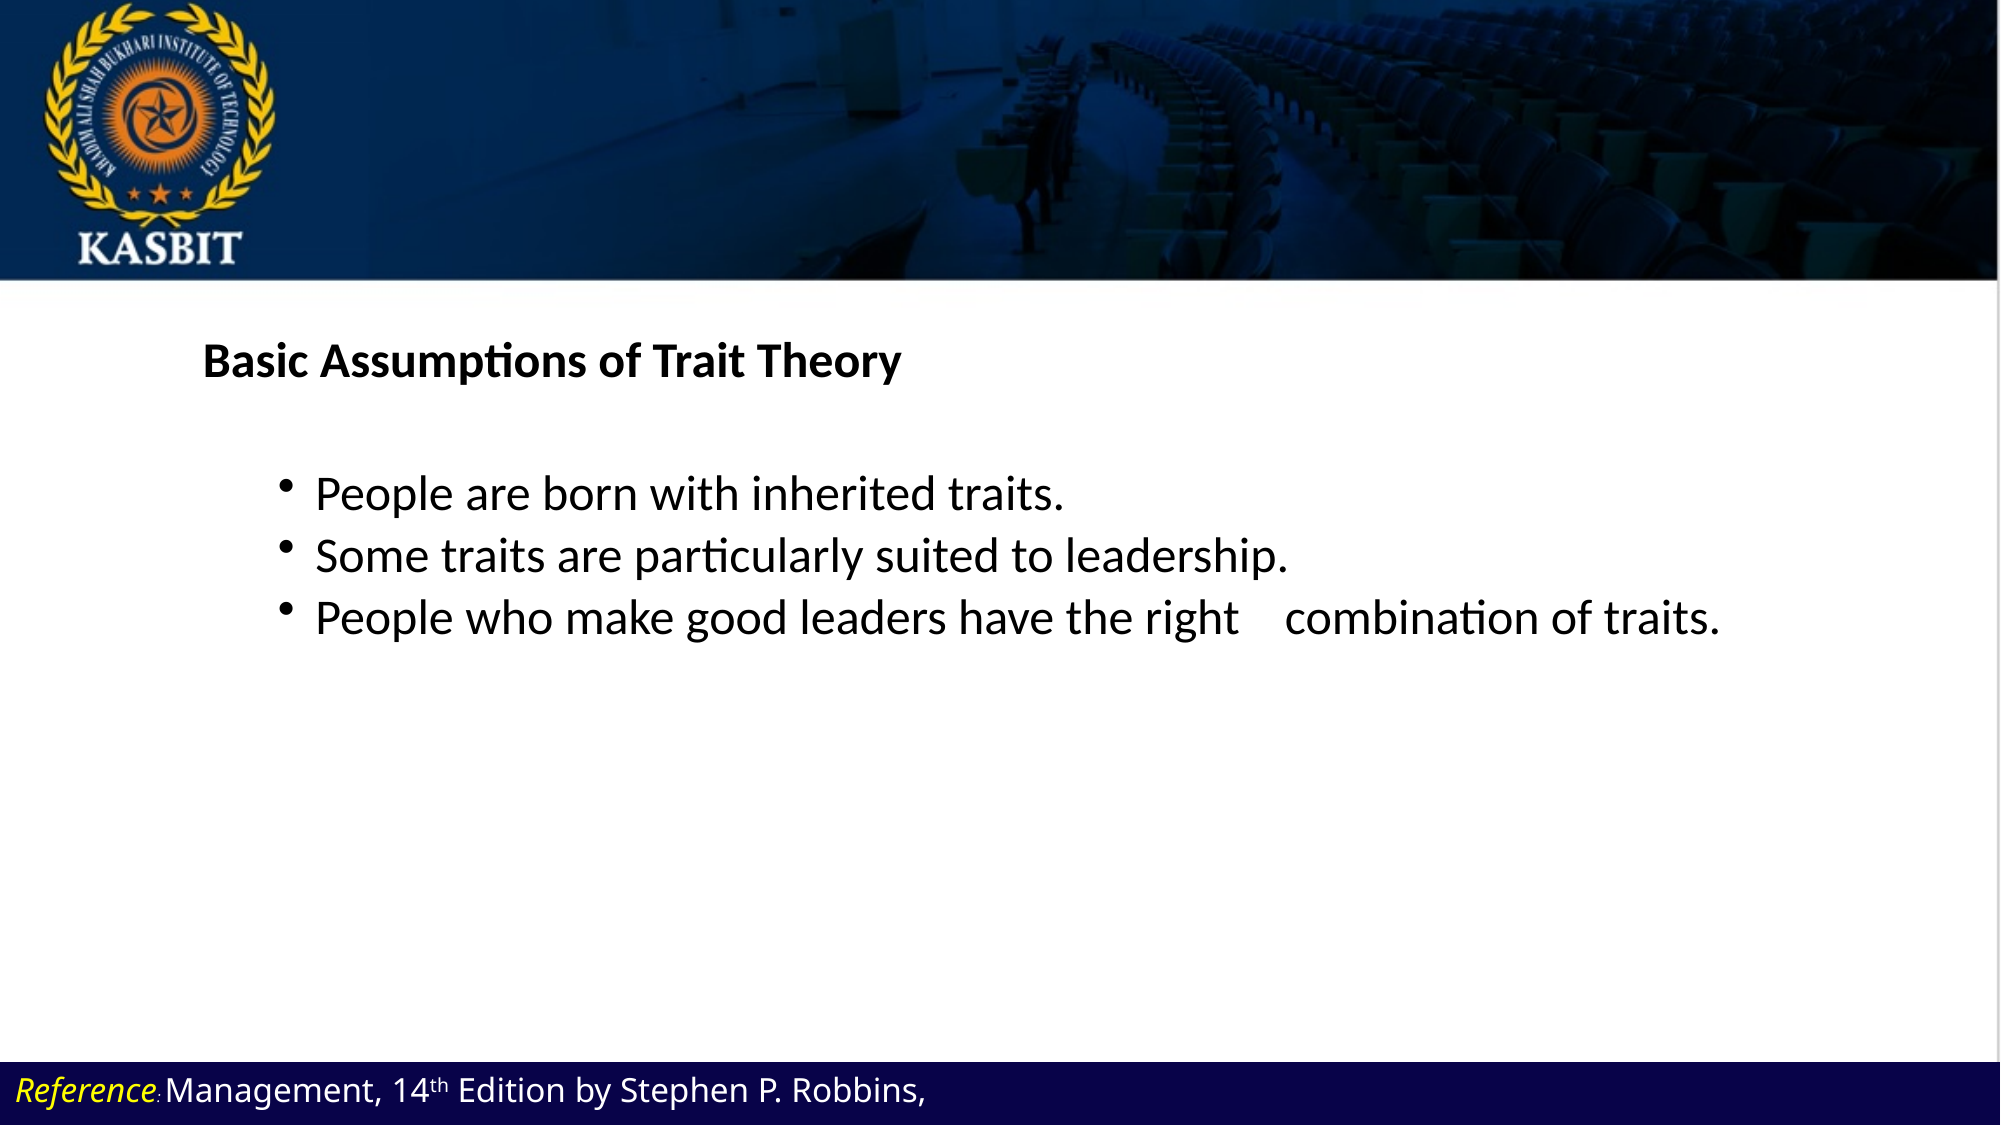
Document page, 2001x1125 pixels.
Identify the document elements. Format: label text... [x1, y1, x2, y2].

picture [0, 0, 2001, 1125]
text_box Reference: Management, 14th Edition by Stephen P. Robbins, [0, 1062, 2000, 1125]
list Basic Assumptions of Trait Theory People are born with inherited traits. Some traits are particularly suited to leadership. People who make good leaders have the right combination of traits. [112, 326, 1757, 840]
